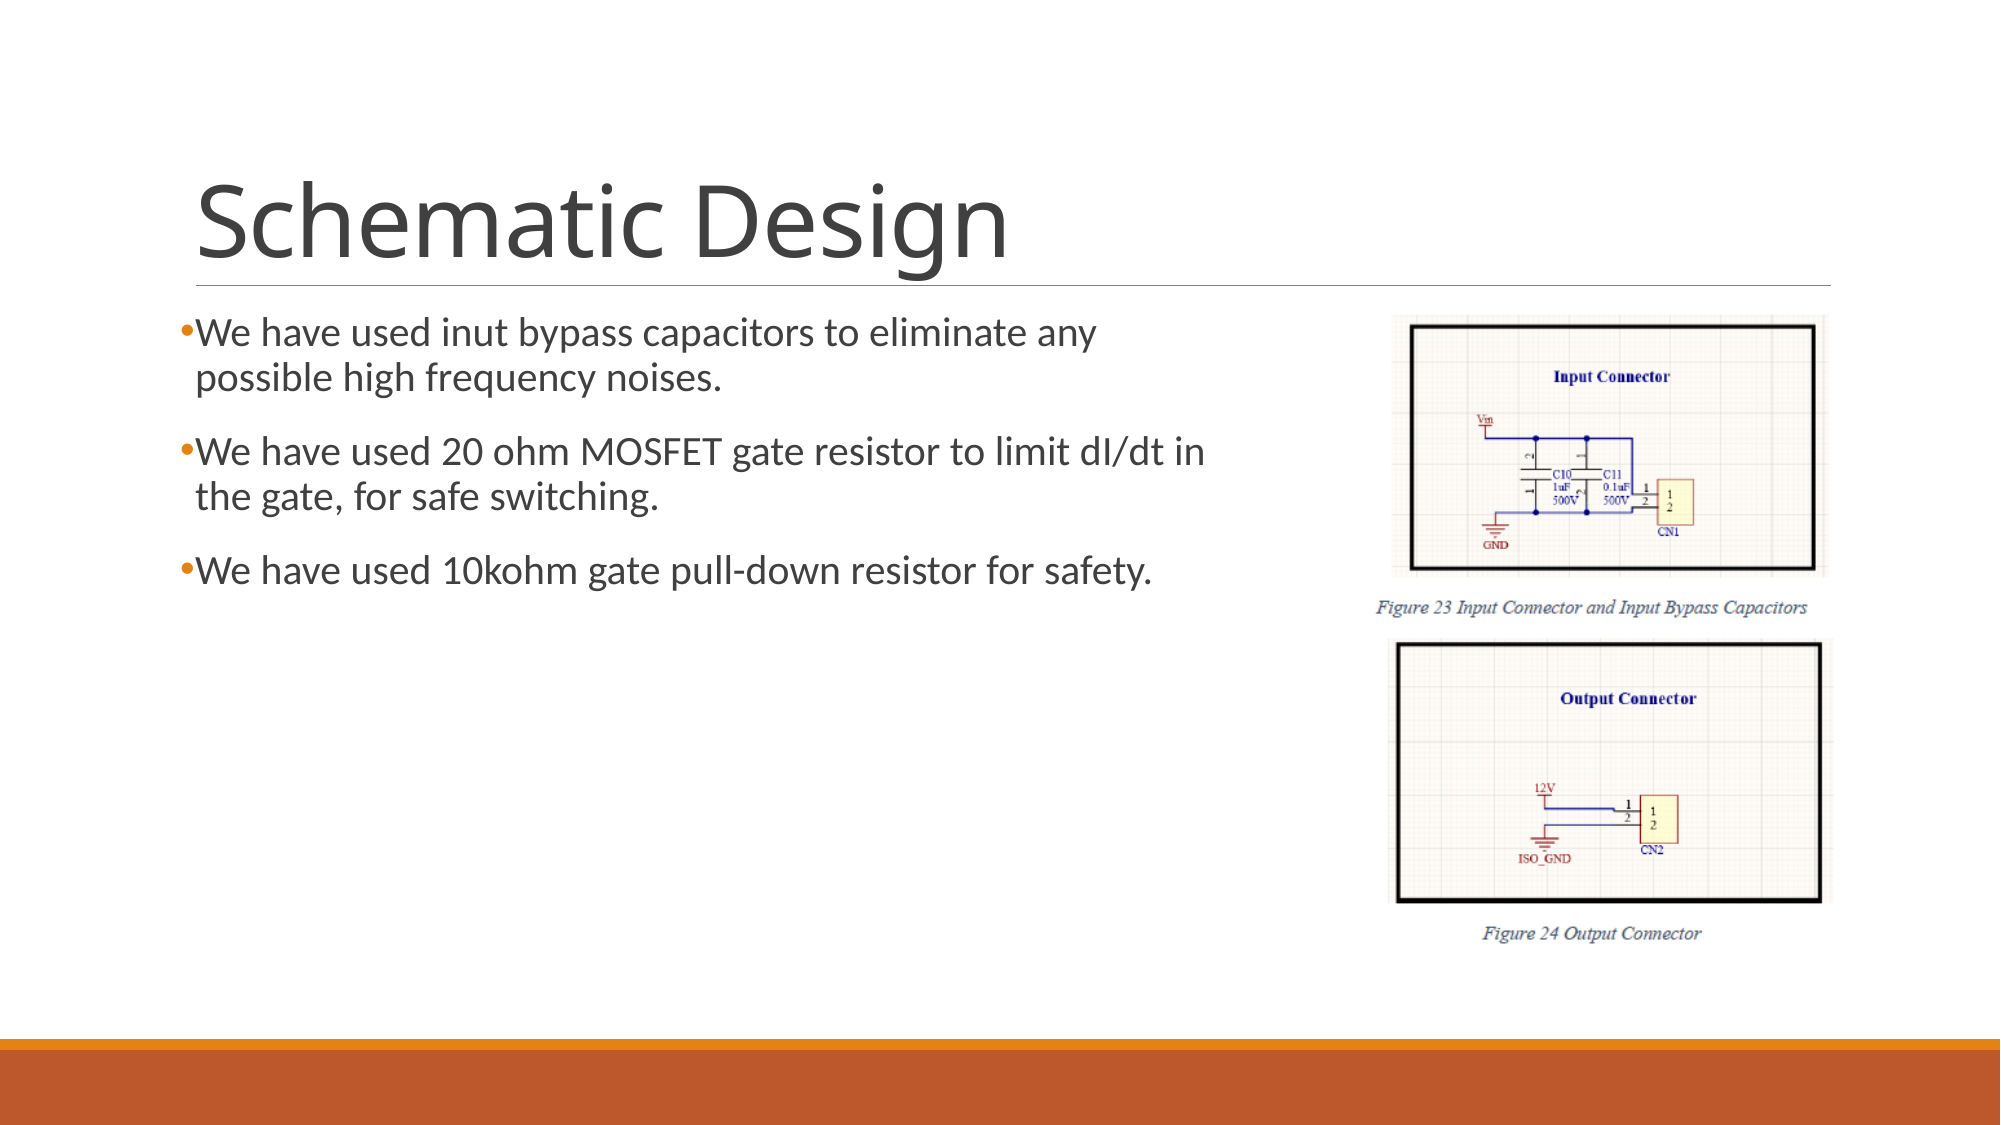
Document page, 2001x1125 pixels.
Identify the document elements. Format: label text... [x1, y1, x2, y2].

title Schematic Design [180, 47, 1830, 285]
picture [1277, 302, 1893, 964]
list We have used inut bypass capacitors to eliminate any possible high frequency noises. We have used 20 ohm MOSFET gate resistor to limit dI/dt in the gate, for safe switching. We have used 10kohm gate pull-down resistor for safety. [180, 302, 1207, 963]
